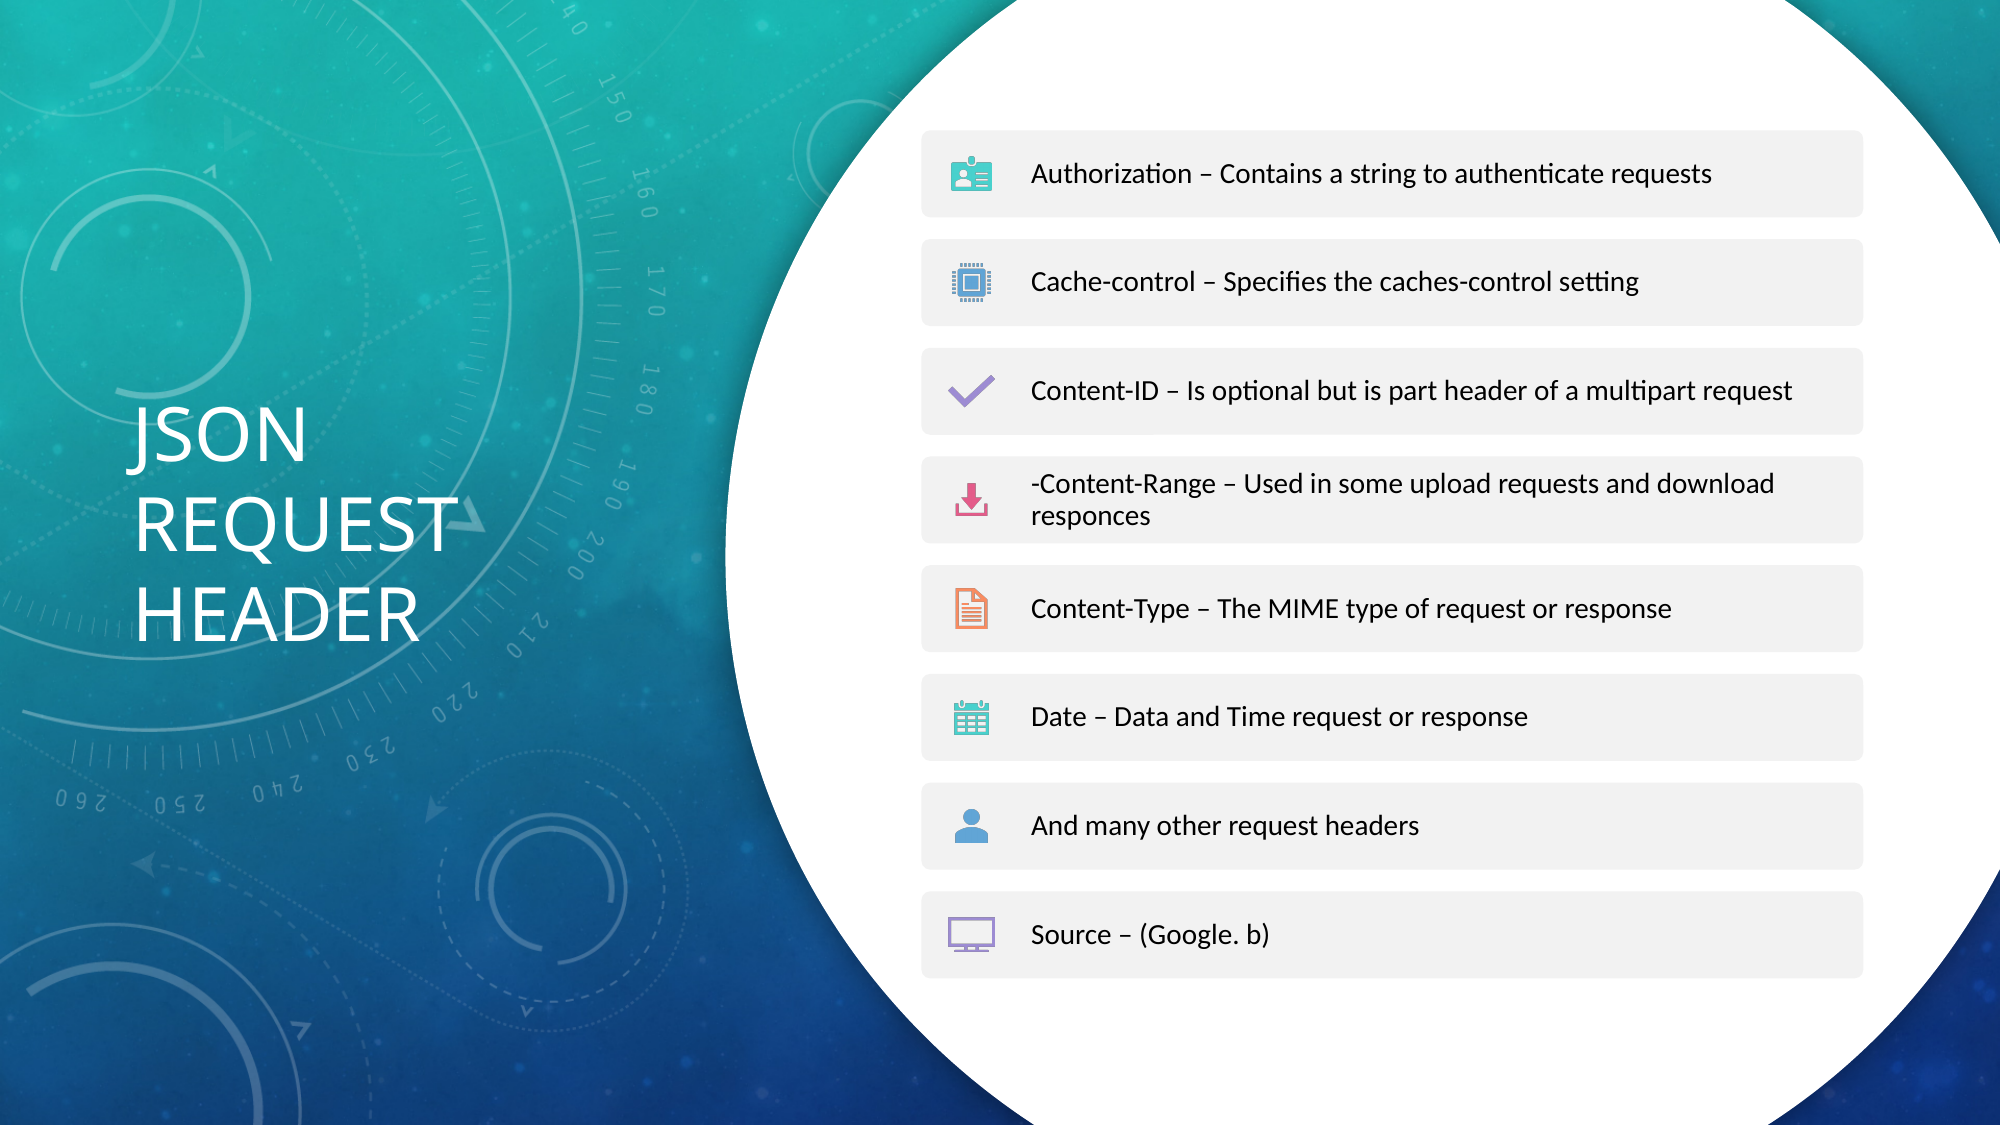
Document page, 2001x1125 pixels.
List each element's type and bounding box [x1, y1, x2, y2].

list [921, 129, 1864, 979]
picture [0, 0, 2000, 1125]
